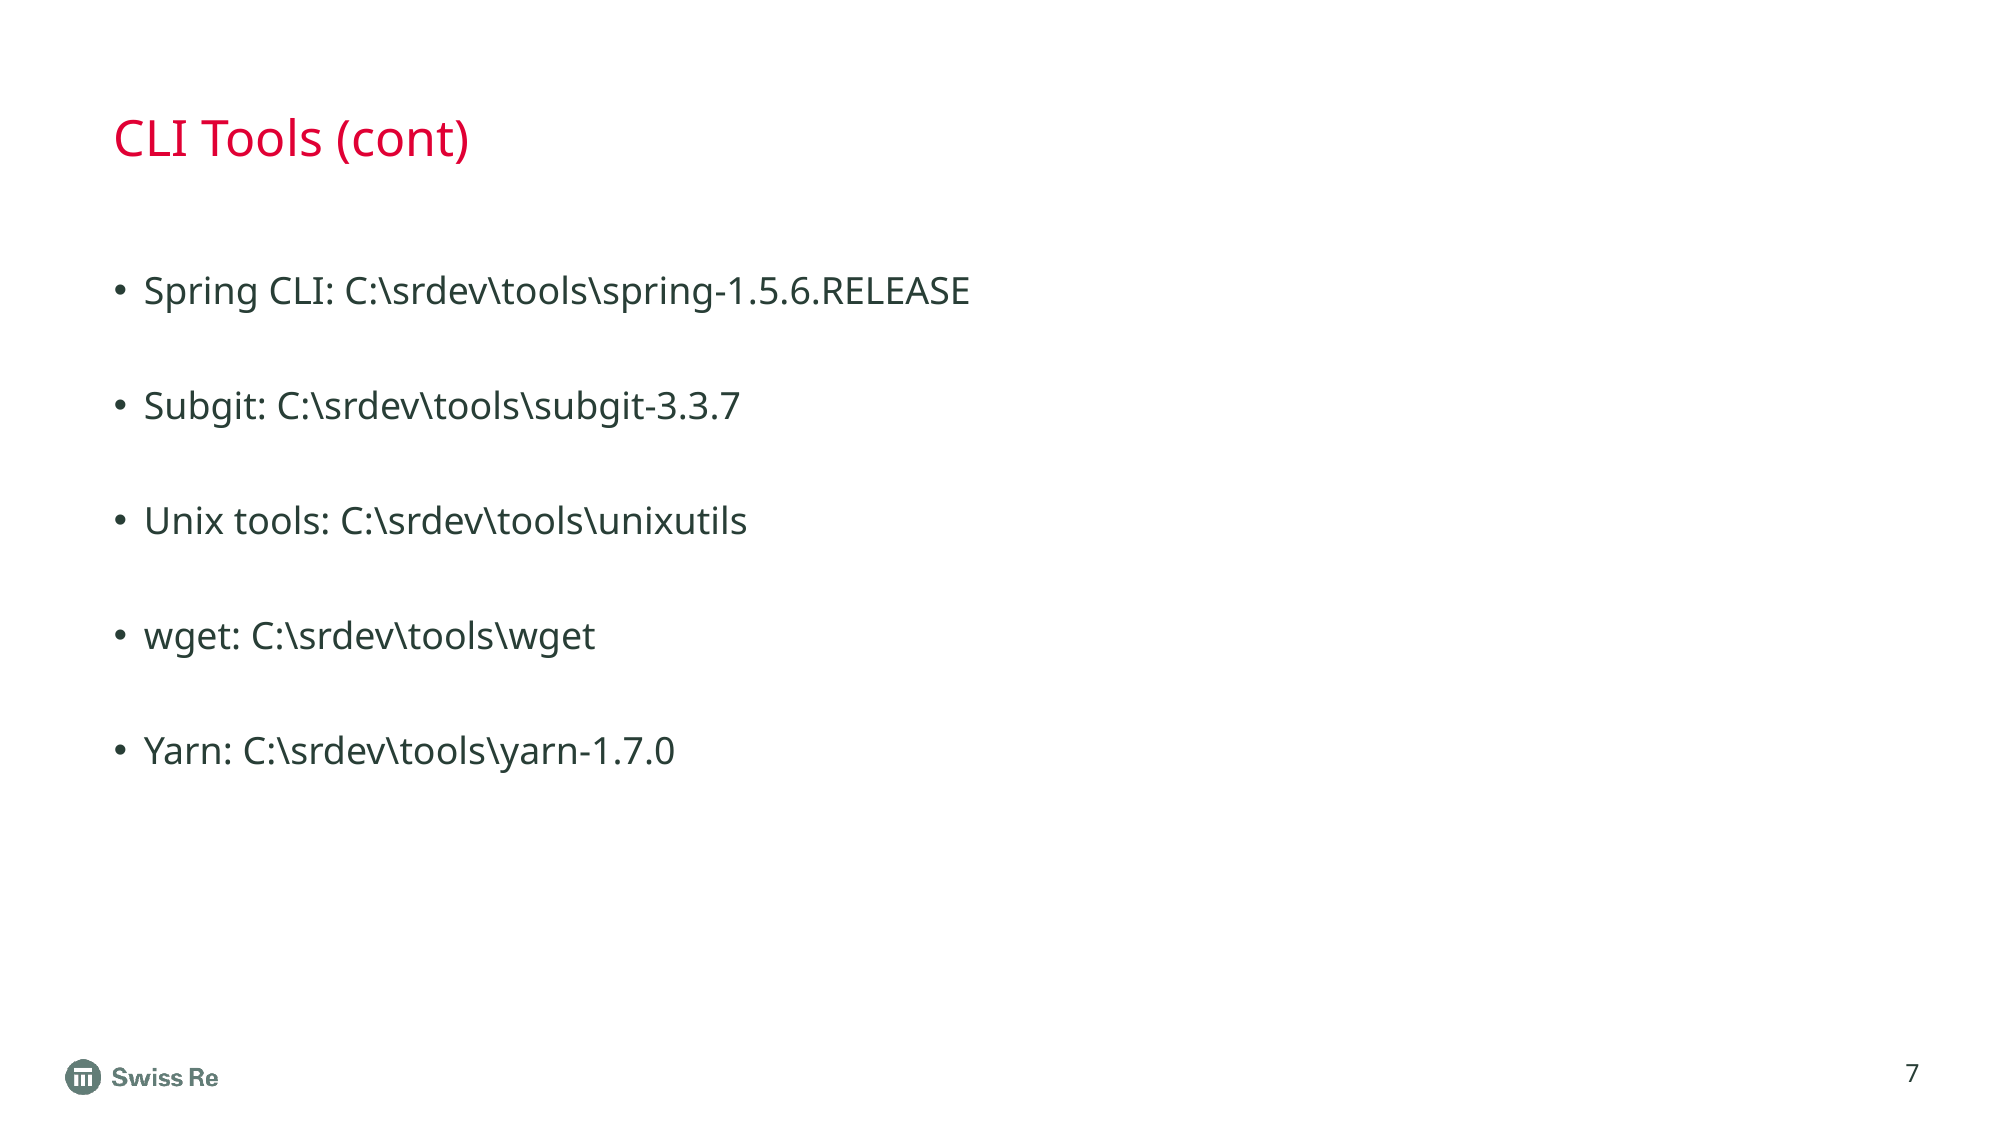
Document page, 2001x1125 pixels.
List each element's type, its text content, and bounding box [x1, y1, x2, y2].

title CLI Tools (cont) [114, 113, 1922, 228]
picture [65, 1059, 218, 1095]
list Spring CLI: C:\srdev\tools\spring-1.5.6.RELEASE Subgit: C:\srdev\tools\subgit-3.3.7 Unix tools: C:\srdev\tools\unixutils wget: C:\srdev\tools\wget Yarn: C:\srdev\tools\yarn-1.7.0 [114, 267, 988, 988]
slide_number 7 [1872, 1061, 1920, 1092]
